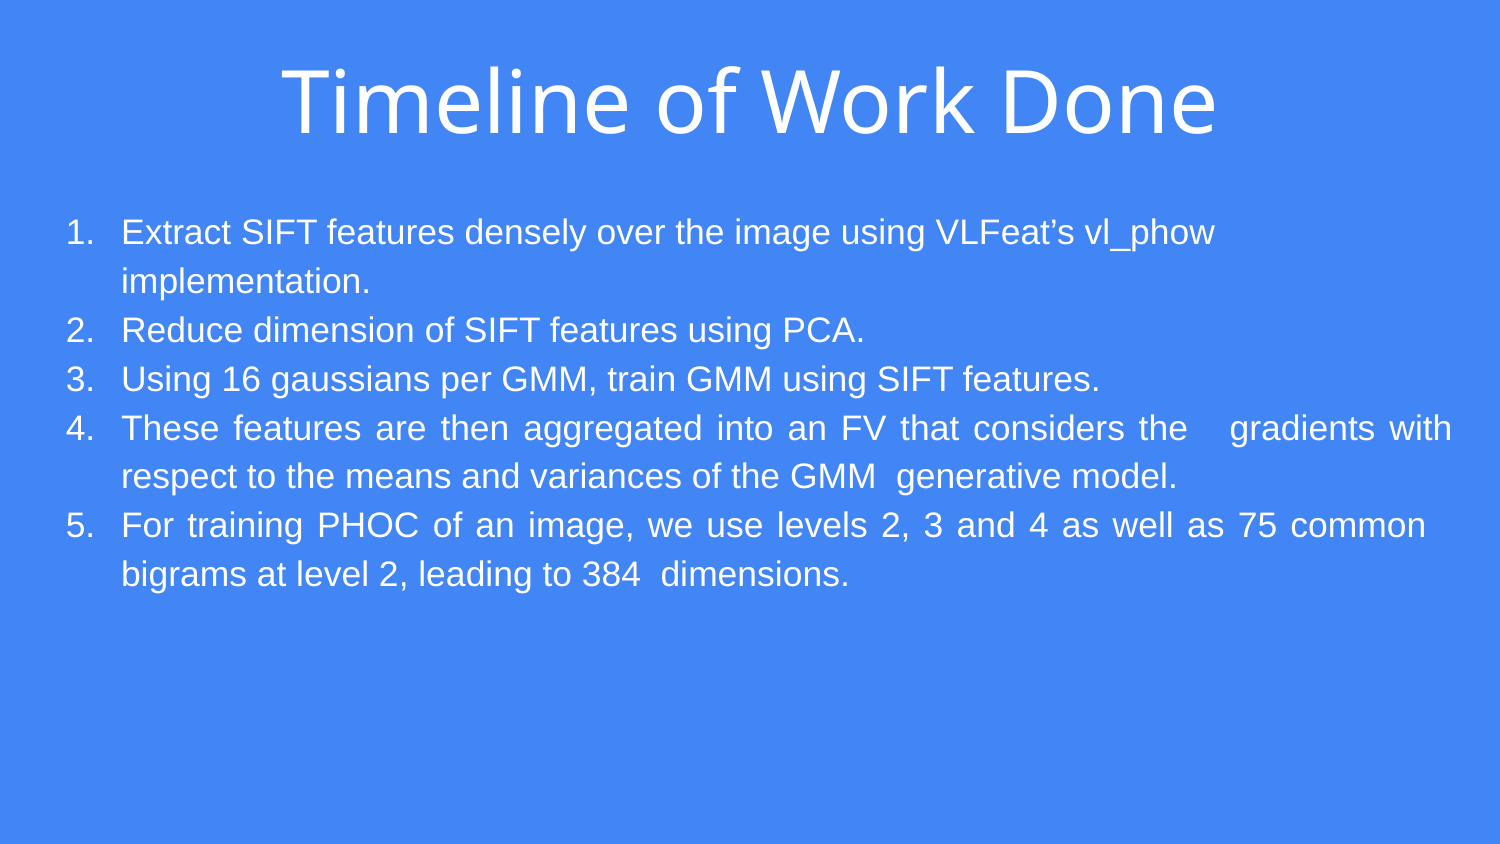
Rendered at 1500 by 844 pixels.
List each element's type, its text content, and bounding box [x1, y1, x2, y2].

title Timeline of Work Done [75, 52, 1425, 145]
text_box Extract SIFT features densely over the image using VLFeat’s vl_phow implementation. Reduce dimension of SIFT features using PCA. Using 16 gaussians per GMM, train GMM using SIFT features. These features are then aggregated into an FV that considers the gradients with respect to the means and variances of the GMM generative model. For training PHOC of an image, we use levels 2, 3 and 4 as well as 75 common bigrams at level 2, leading to 384 dimensions. [31, 187, 1469, 820]
